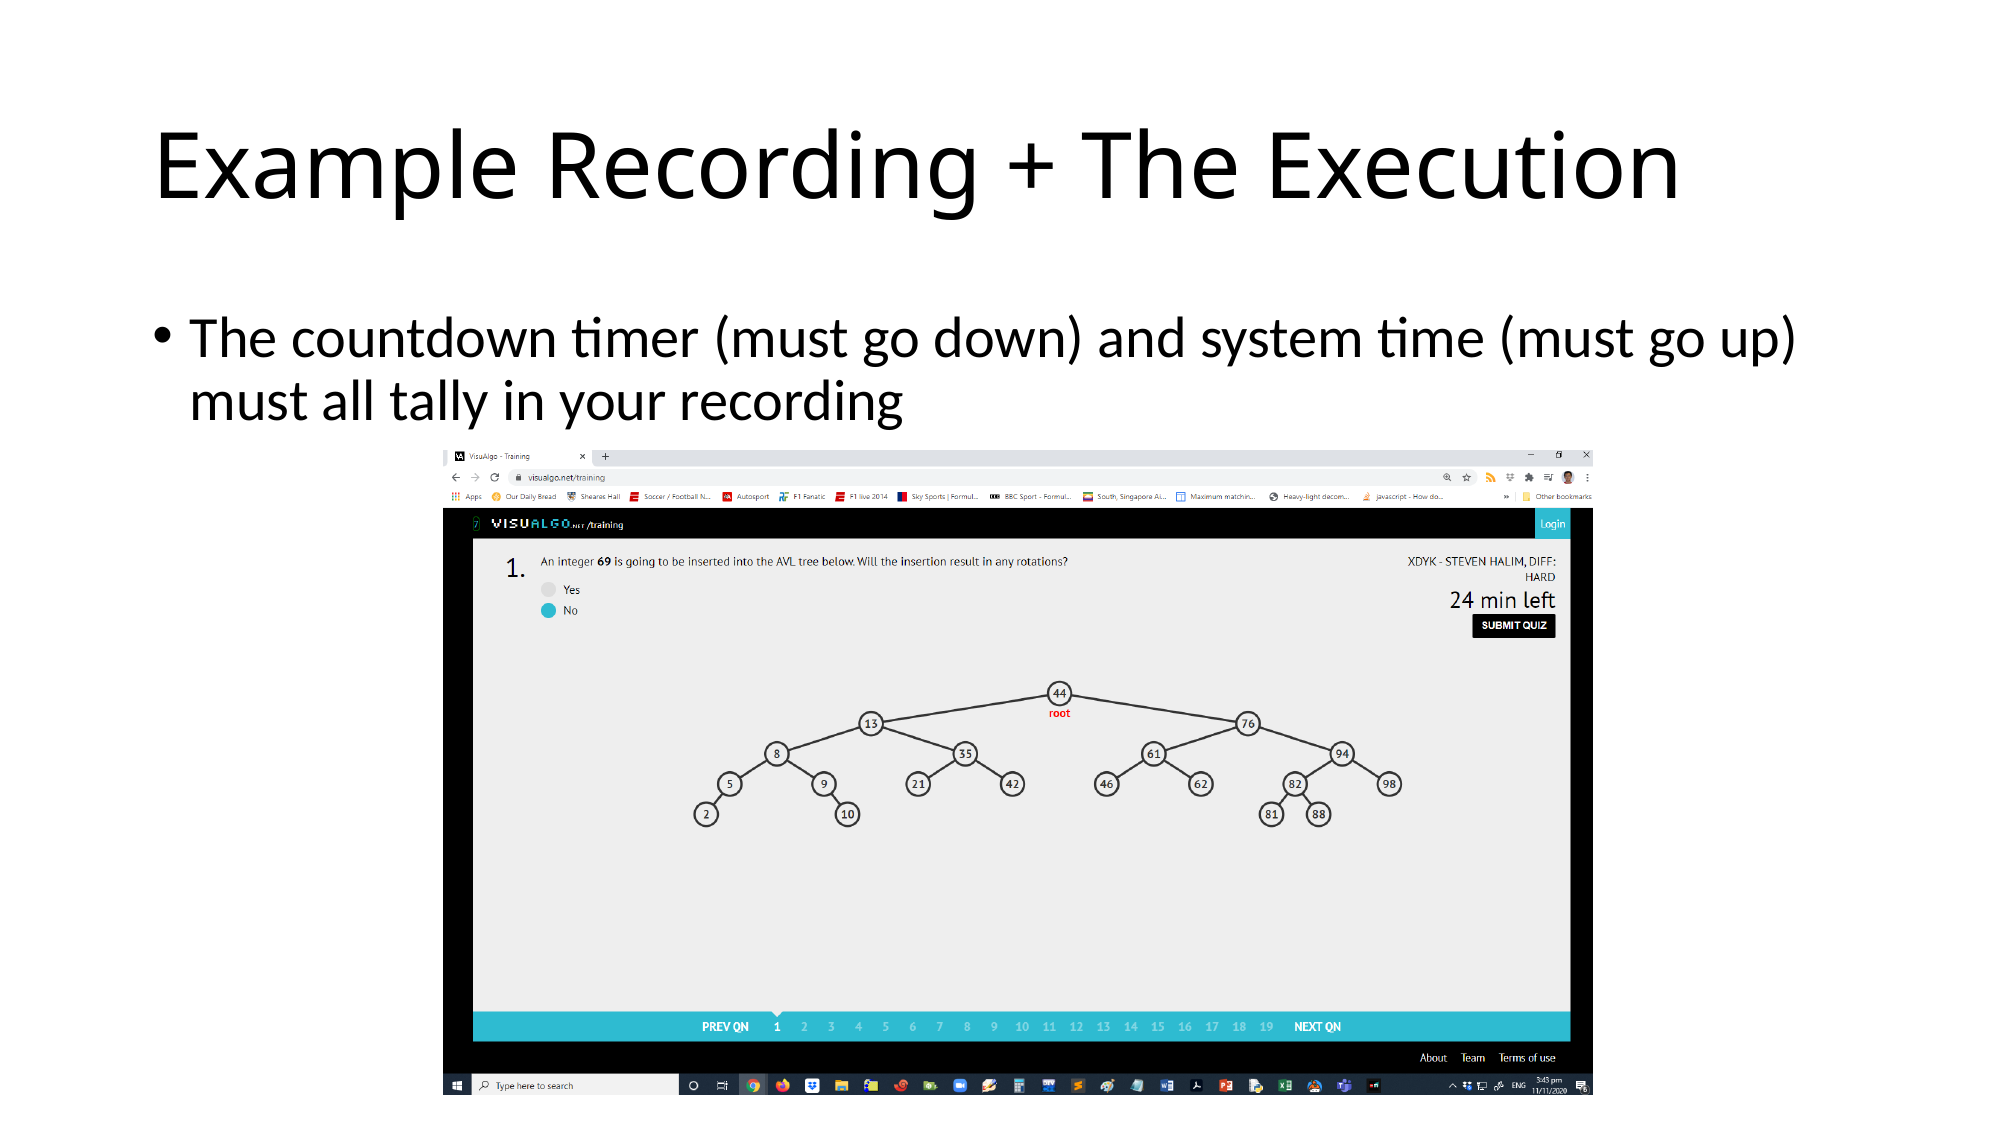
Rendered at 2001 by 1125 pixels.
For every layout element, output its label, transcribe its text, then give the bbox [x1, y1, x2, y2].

title Example Recording + The Execution [137, 59, 1863, 278]
picture [443, 450, 1593, 1095]
list The countdown timer (must go down) and system time (must go up) must all tally in your recording [137, 299, 1863, 1014]
